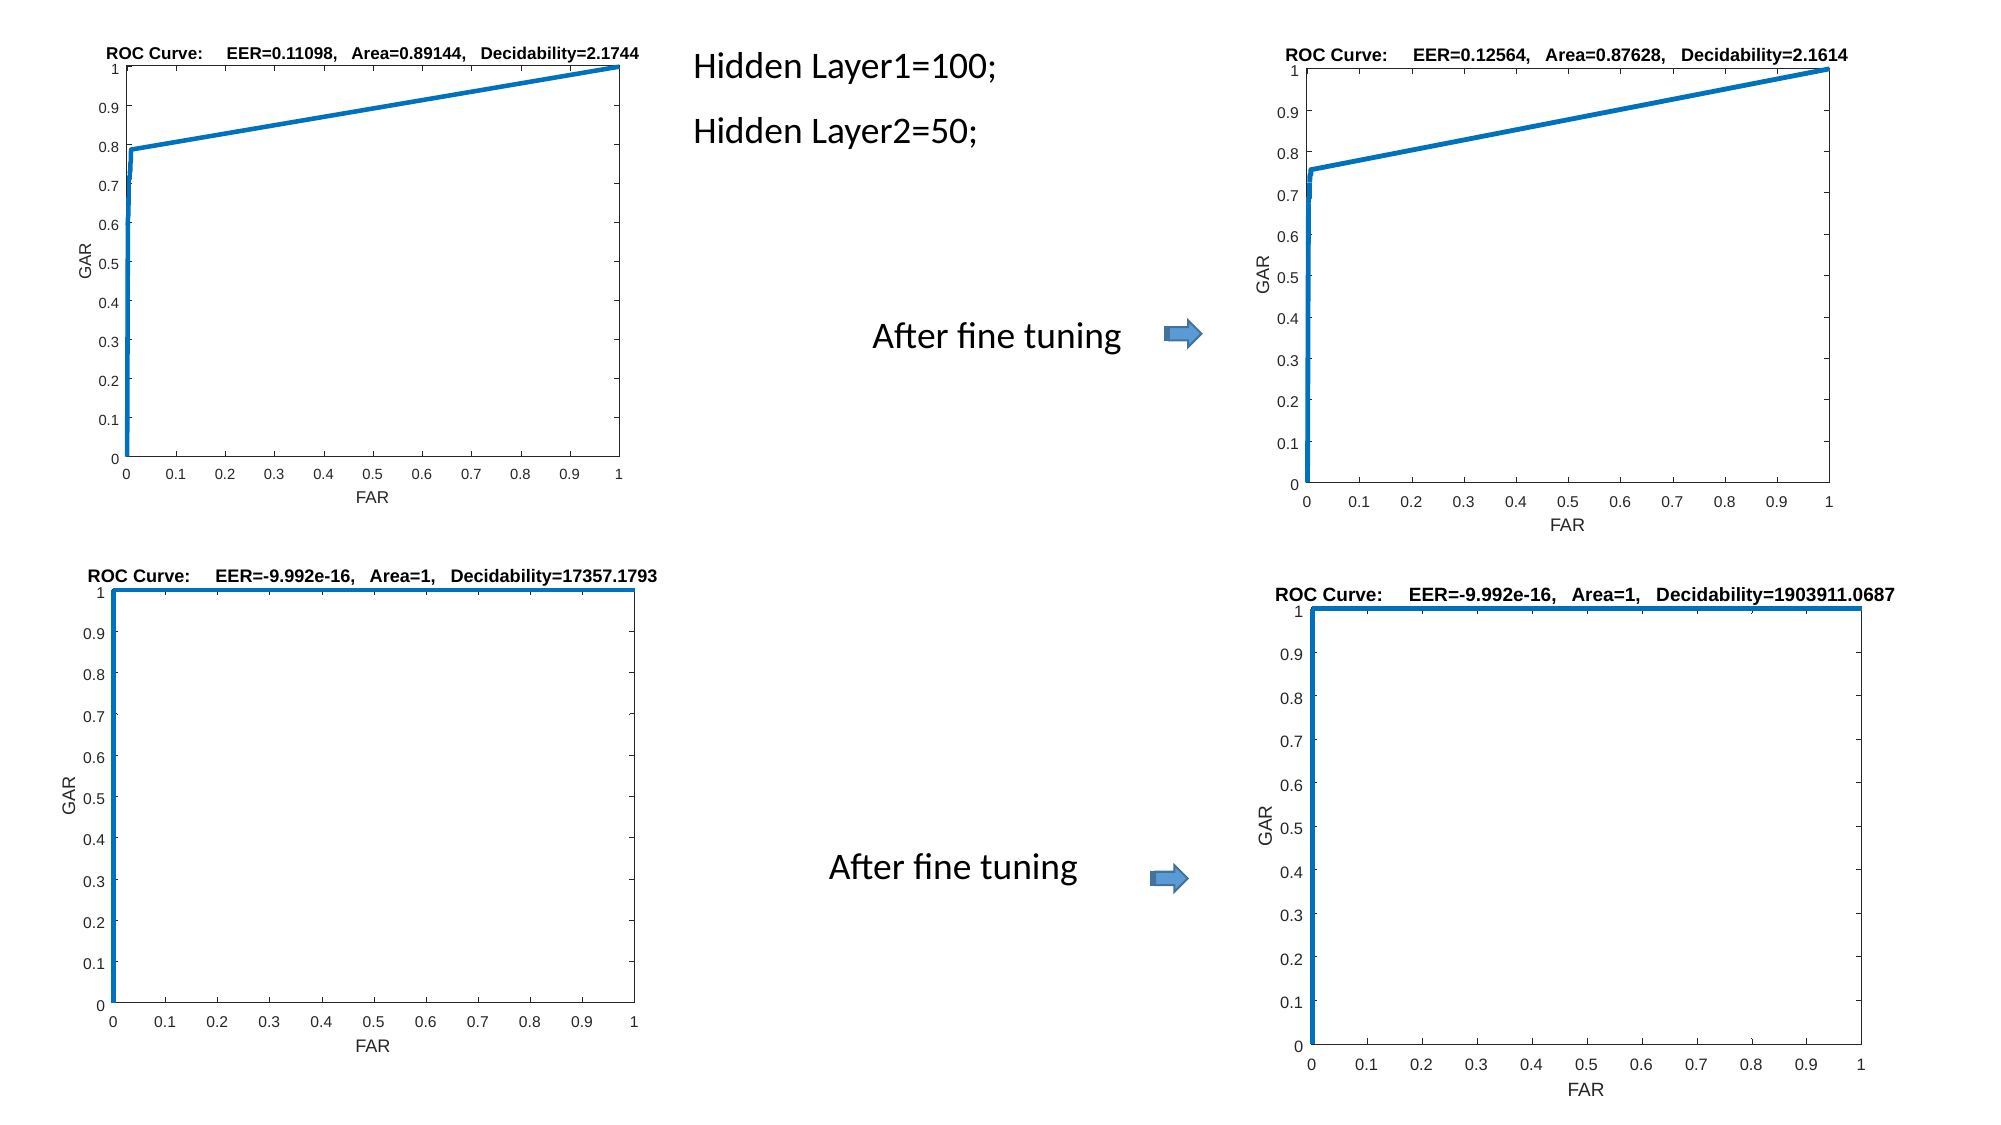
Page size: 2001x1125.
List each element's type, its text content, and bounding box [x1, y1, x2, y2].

text_box After fine tuning [813, 834, 1102, 895]
text_box [1150, 862, 1190, 895]
picture [24, 551, 698, 1058]
text_box Hidden Layer1=100; Hidden Layer2=50; [679, 30, 1042, 159]
picture [1218, 30, 1893, 537]
picture [43, 30, 679, 508]
text_box After fine tuning [857, 303, 1146, 364]
text_box [1164, 317, 1203, 350]
picture [1218, 568, 1928, 1102]
